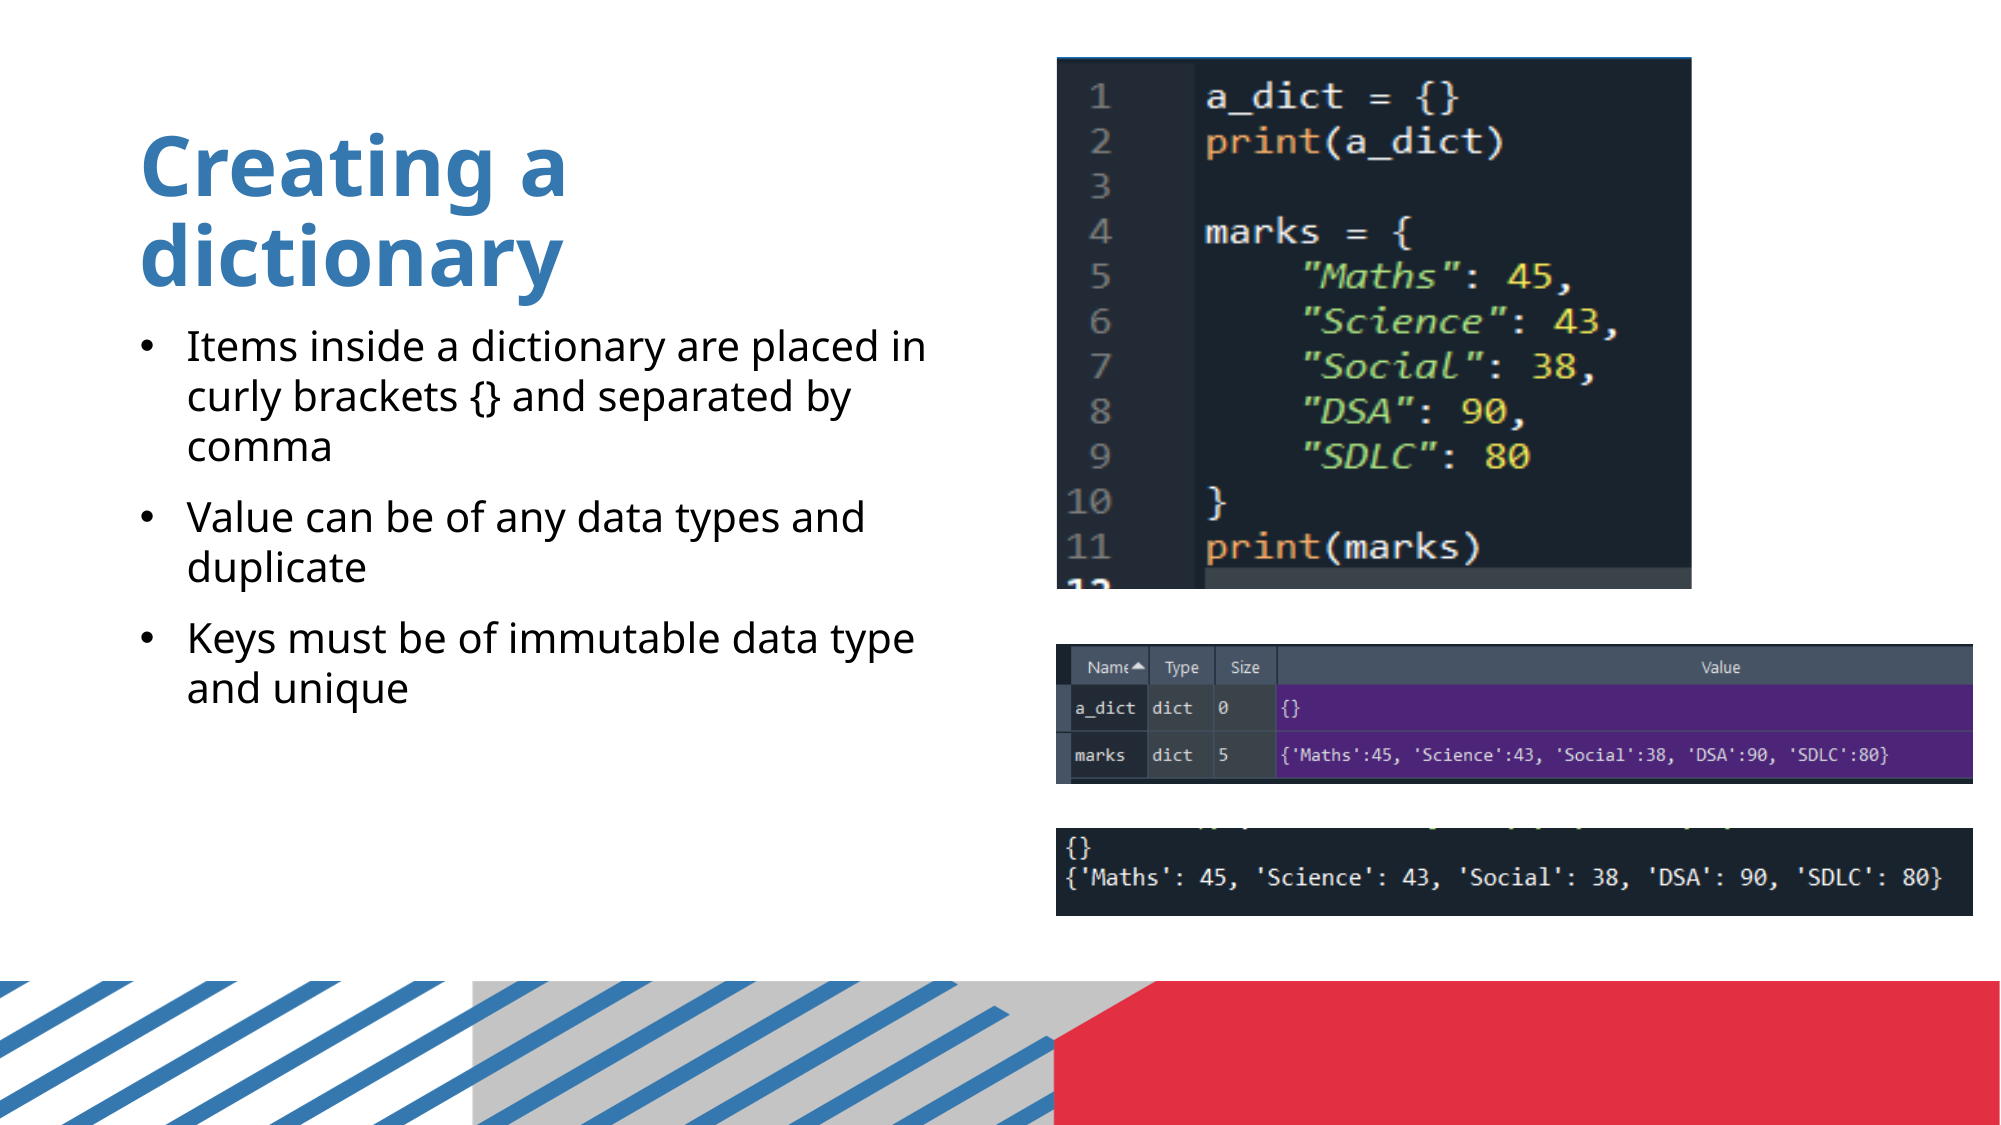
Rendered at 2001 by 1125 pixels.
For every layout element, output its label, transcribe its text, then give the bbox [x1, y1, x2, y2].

picture [1056, 57, 1692, 589]
picture [0, 981, 2000, 1125]
picture [1056, 644, 1973, 784]
title Creating a dictionary [125, 117, 1000, 312]
picture [1056, 828, 1973, 916]
list Items inside a dictionary are placed in curly brackets {} and separated by comma Value can be of any data types and duplicate Keys must be of immutable data type and unique [125, 312, 1000, 976]
